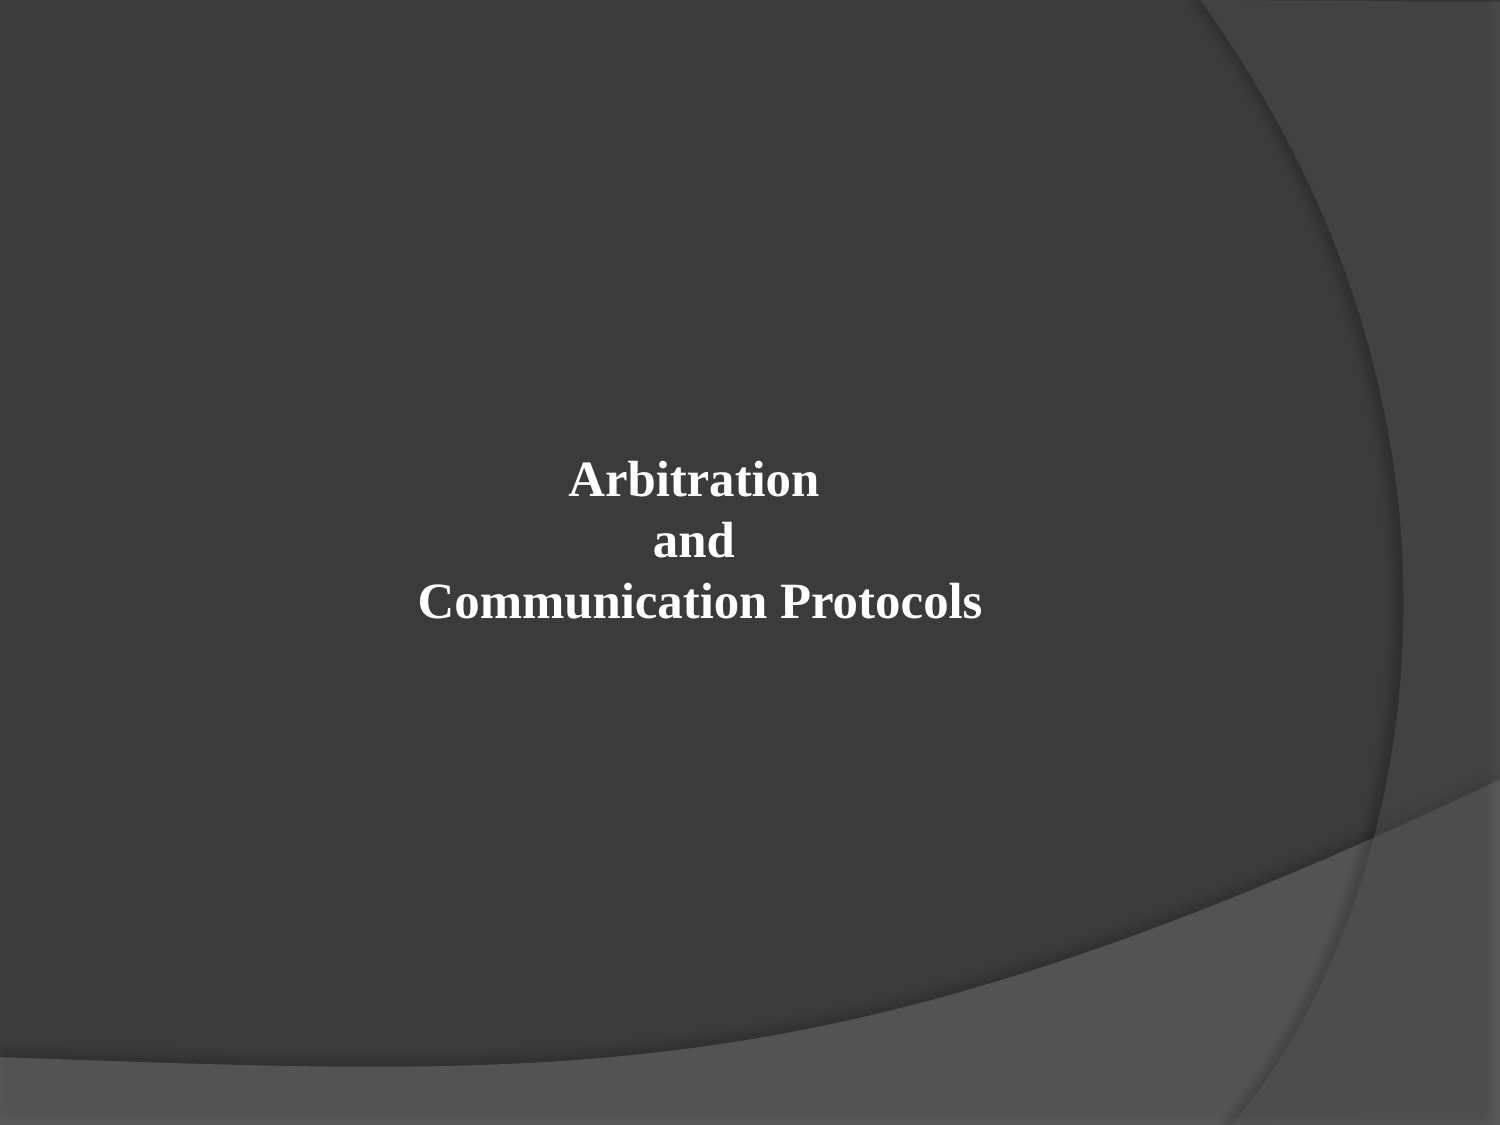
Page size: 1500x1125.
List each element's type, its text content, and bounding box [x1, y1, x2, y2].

title Arbitration and Communication Protocols [87, 437, 1313, 638]
